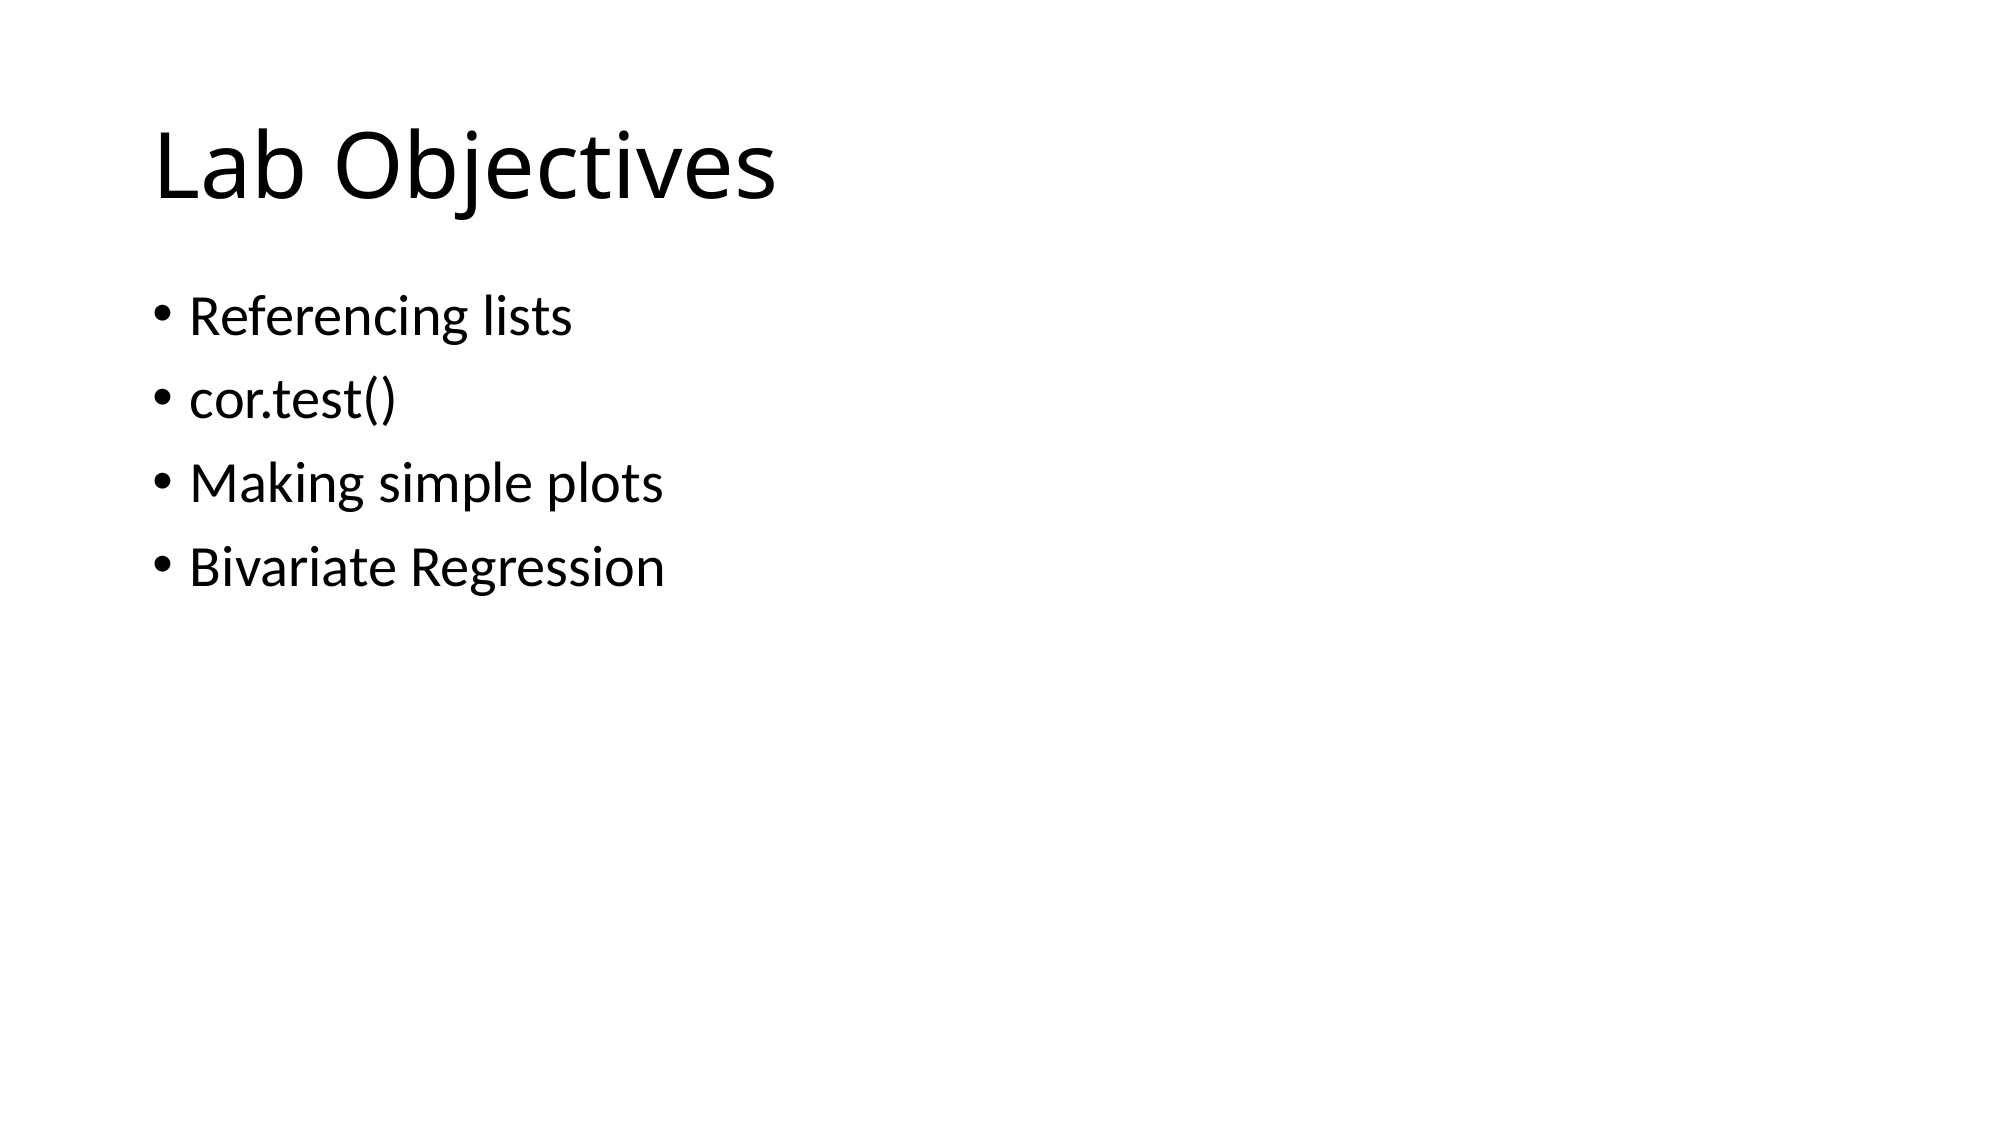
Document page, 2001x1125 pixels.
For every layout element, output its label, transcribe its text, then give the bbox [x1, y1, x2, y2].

list Referencing lists cor.test() Making simple plots Bivariate Regression [137, 277, 1863, 1014]
title Lab Objectives [137, 59, 1863, 277]
